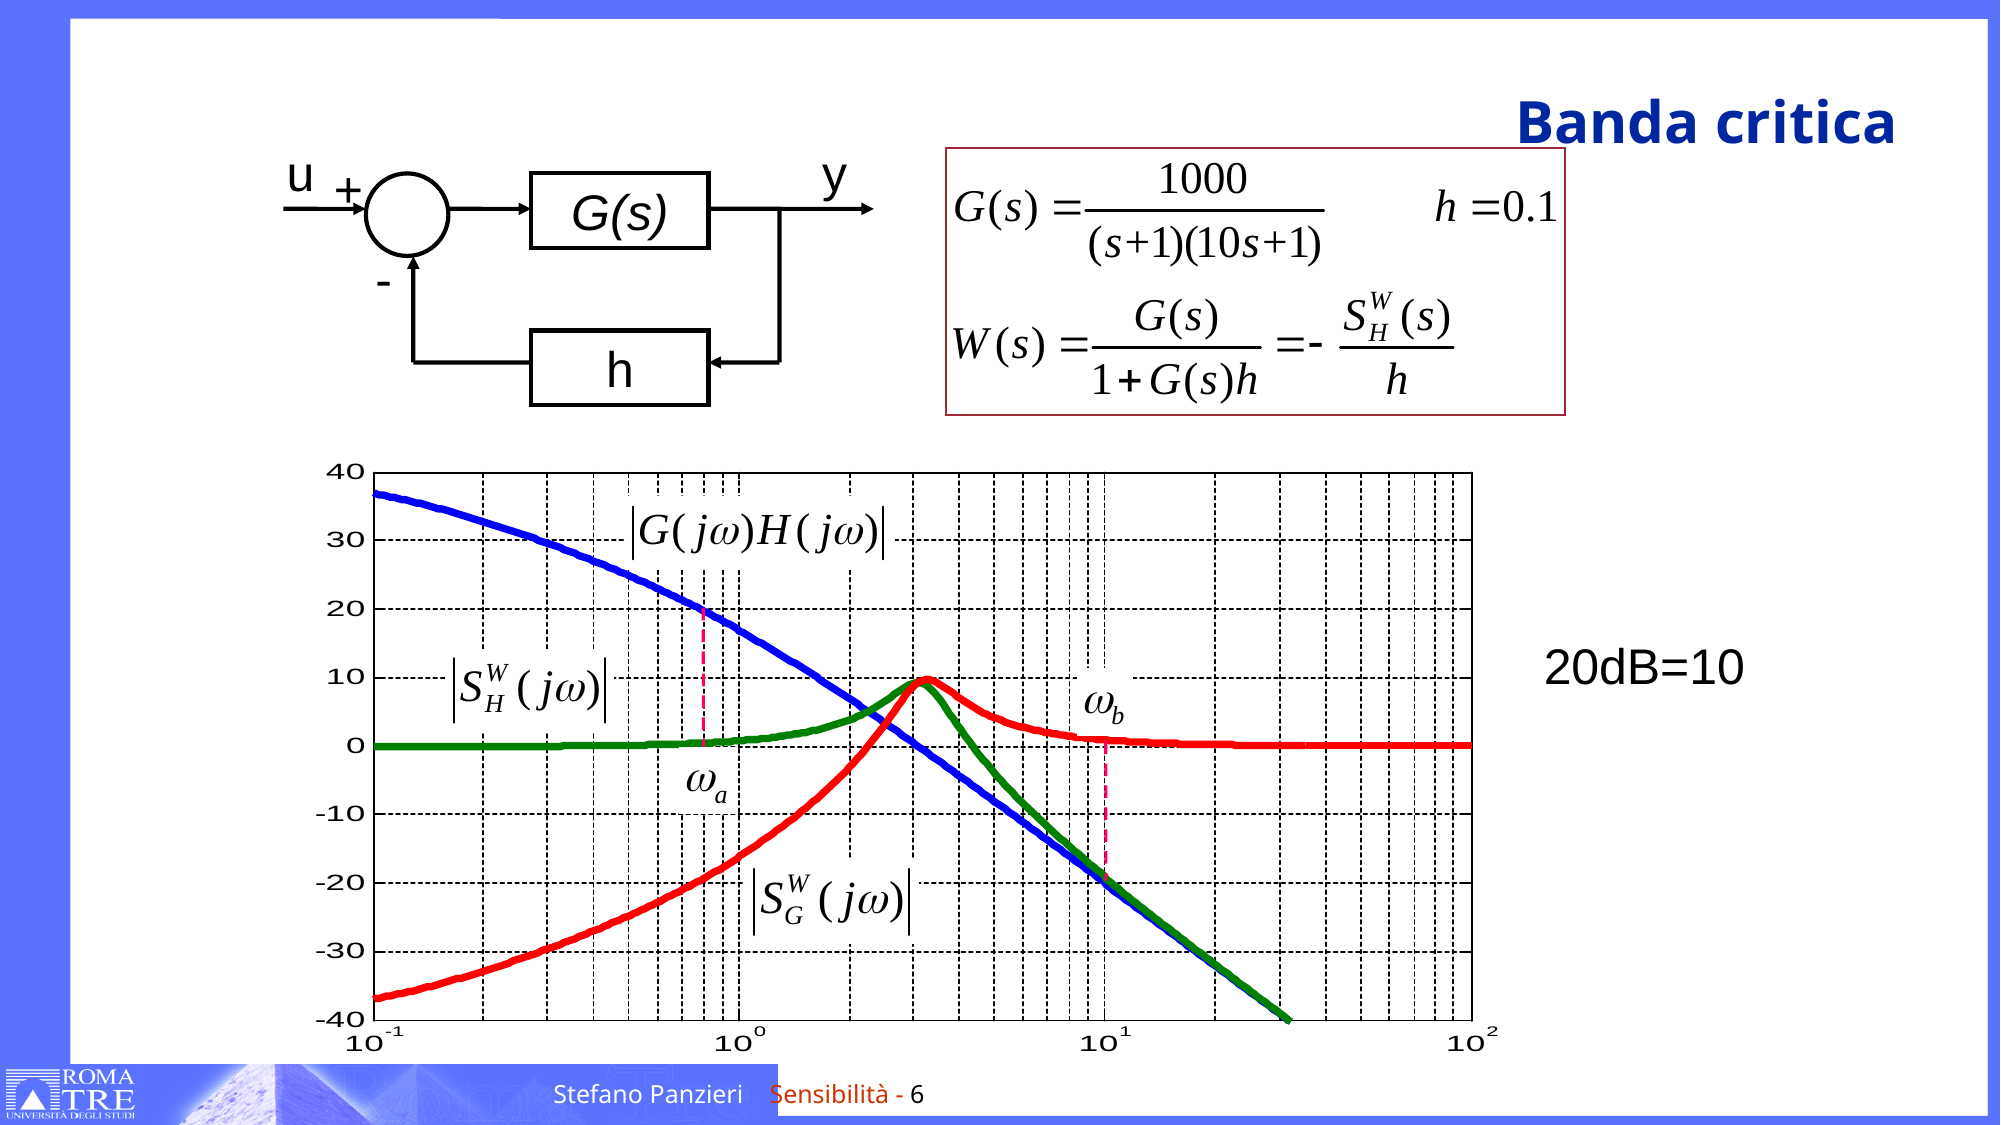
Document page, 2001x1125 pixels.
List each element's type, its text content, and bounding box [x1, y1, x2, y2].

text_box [947, 148, 1565, 415]
title Banda critica [163, 67, 1908, 153]
text_box 20dB=10 [1610, 627, 1760, 702]
picture [0, 1064, 778, 1125]
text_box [271, 133, 875, 407]
picture [631, 1095, 638, 1101]
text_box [189, 422, 1607, 1095]
